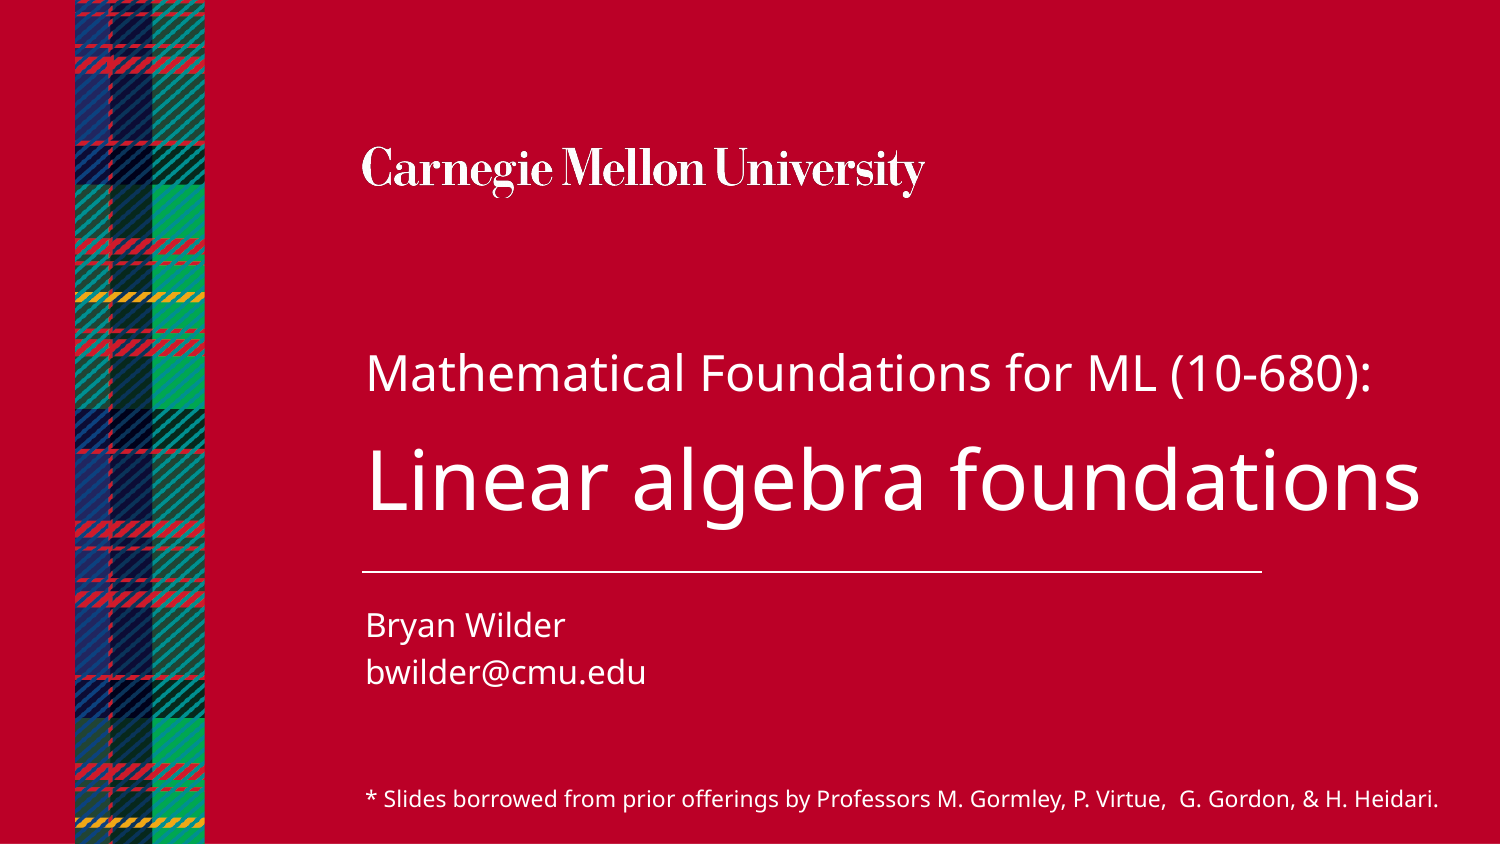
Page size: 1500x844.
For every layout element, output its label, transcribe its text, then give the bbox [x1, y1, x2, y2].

text_box Bryan Wilder bwilder@cmu.edu [350, 596, 1213, 710]
text_box Mathematical Foundations for ML (10-680): Linear algebra foundations [350, 334, 1466, 560]
picture [362, 146, 925, 198]
picture [75, 0, 205, 844]
text_box * Slides borrowed from prior offerings by Professors M. Gormley, P. Virtue, G. Gordon, & H. Heidari. [349, 770, 1483, 826]
